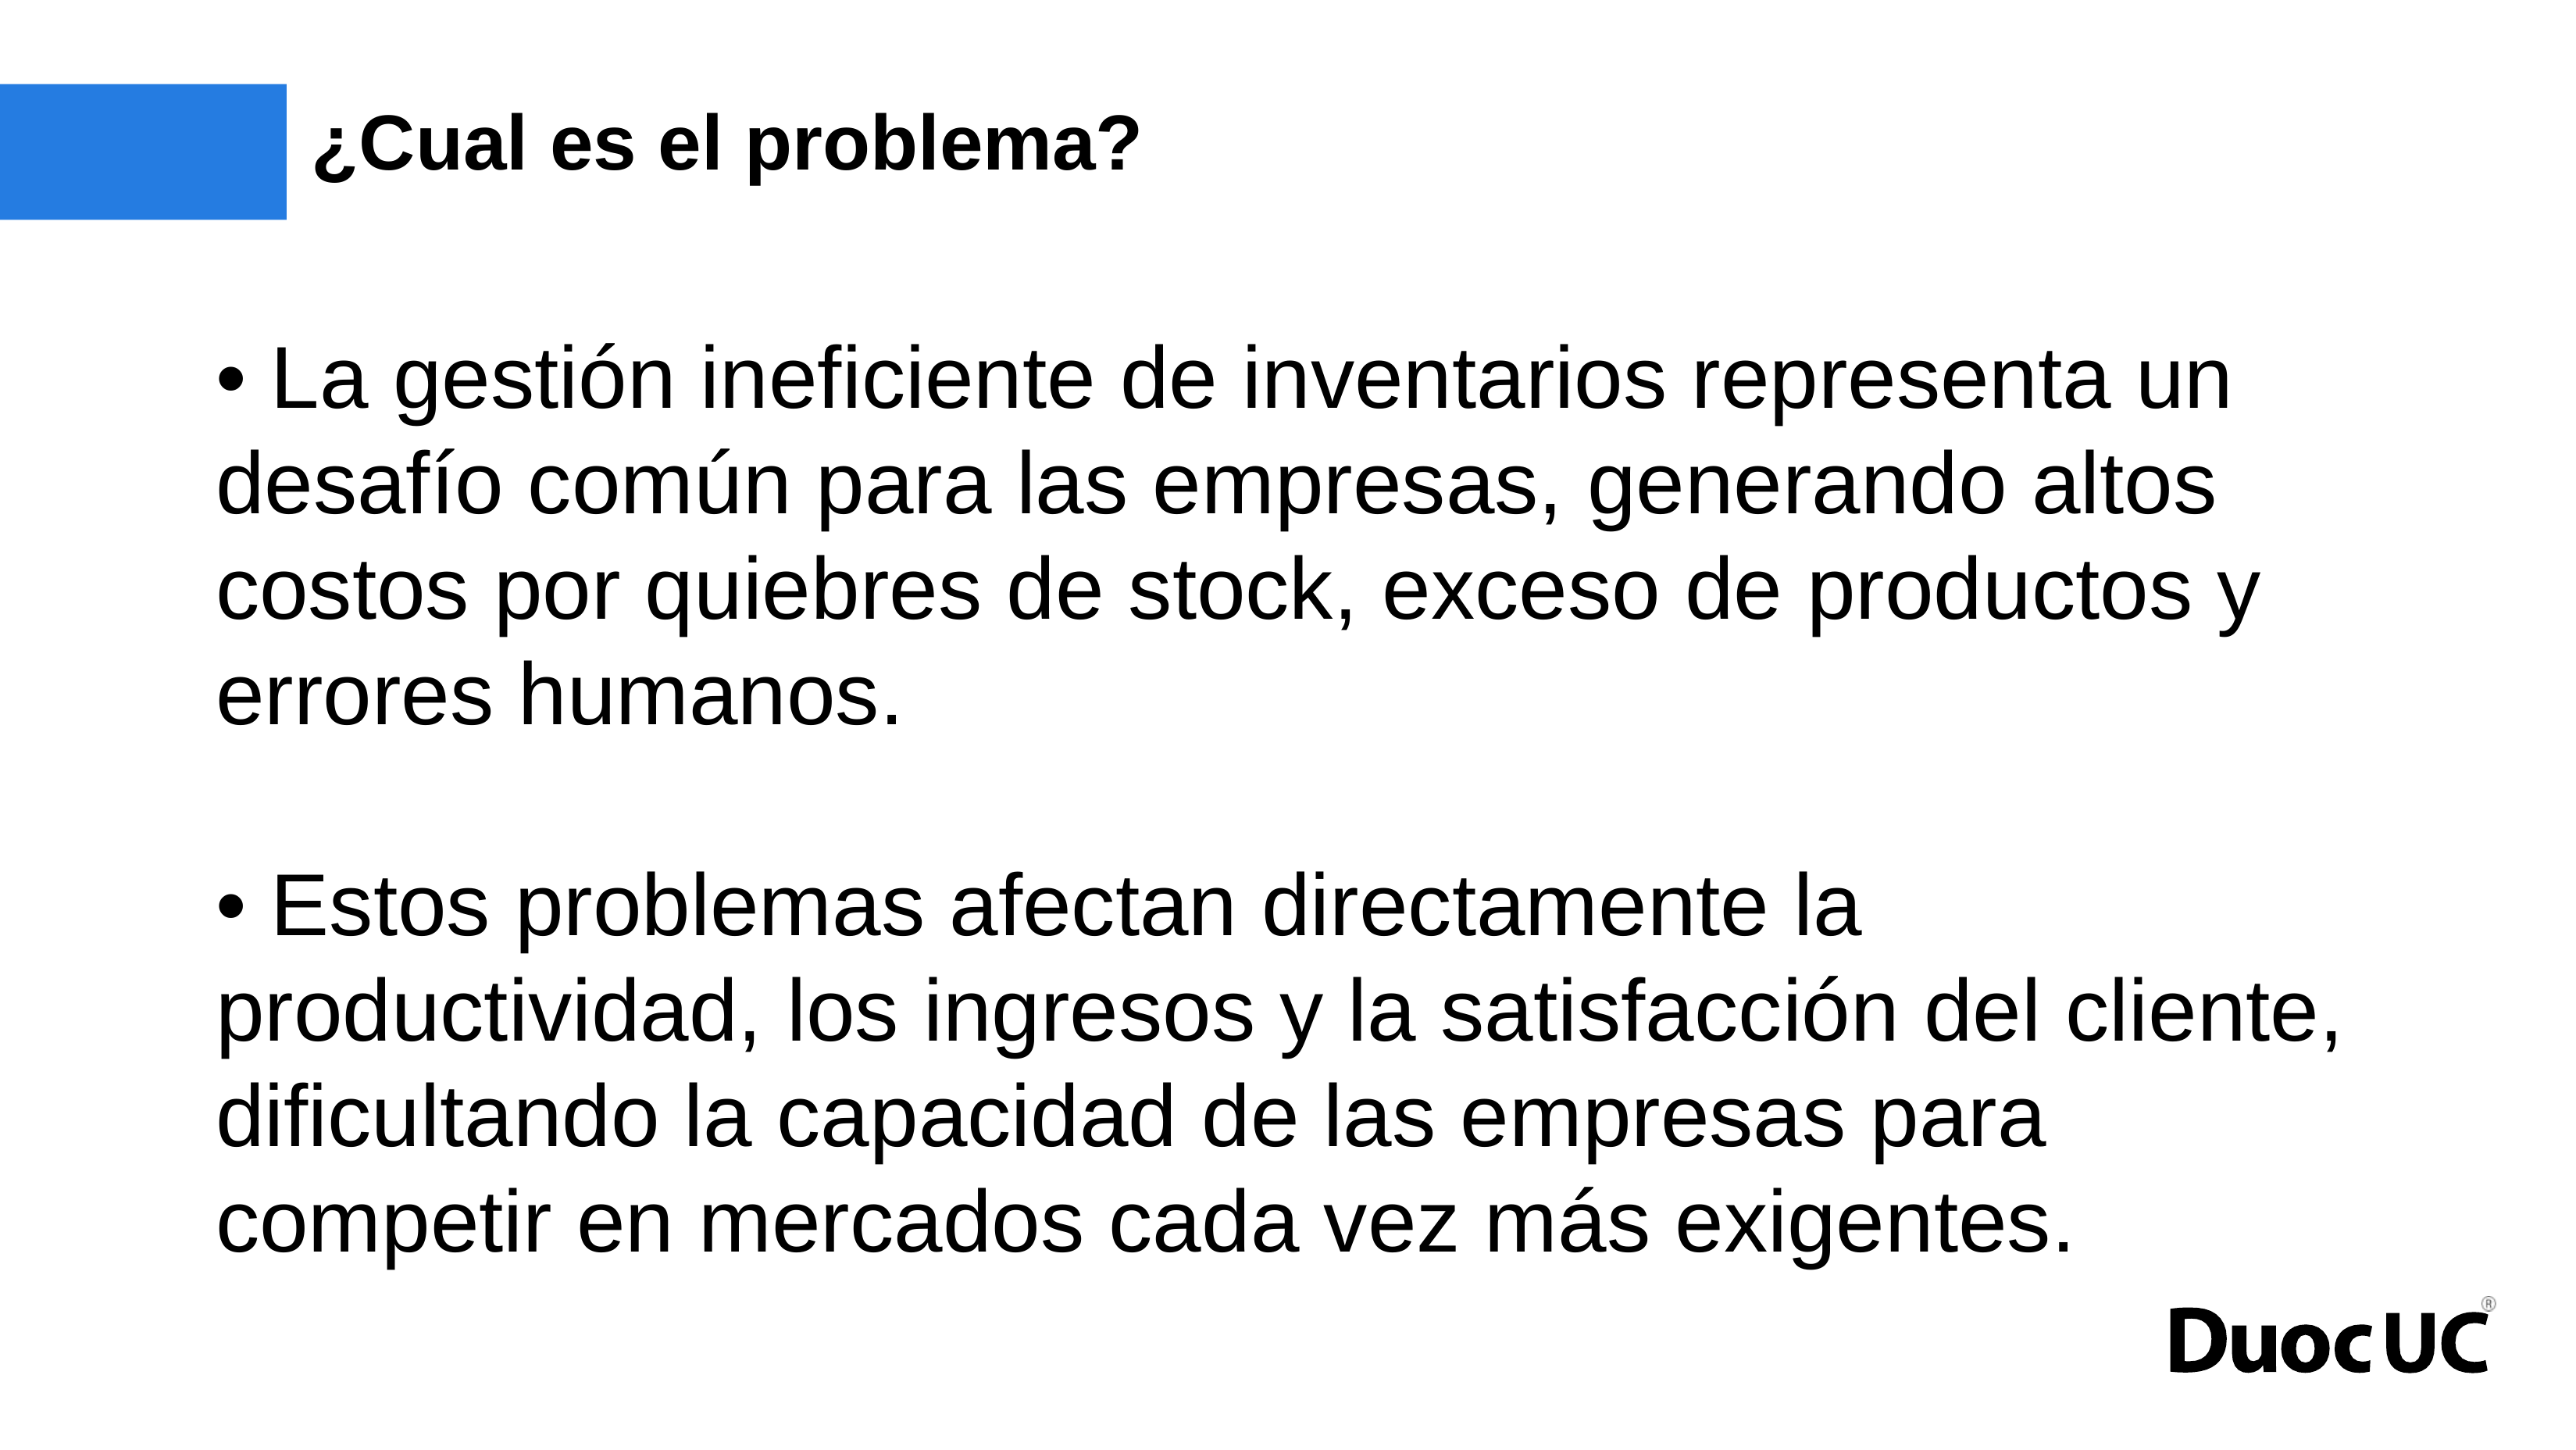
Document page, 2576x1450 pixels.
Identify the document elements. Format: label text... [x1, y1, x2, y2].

text_box • La gestión ineficiente de inventarios representa un desafío común para las empresas, generando altos costos por quiebres de stock, exceso de productos y errores humanos. • Estos problemas afectan directamente la productividad, los ingresos y la satisfacción del cliente, dificultando la capacidad de las empresas para competir en mercados cada vez más exigentes. [204, 314, 2382, 1276]
title ¿Cual es el problema? [311, 91, 2489, 187]
picture [2481, 1296, 2496, 1312]
